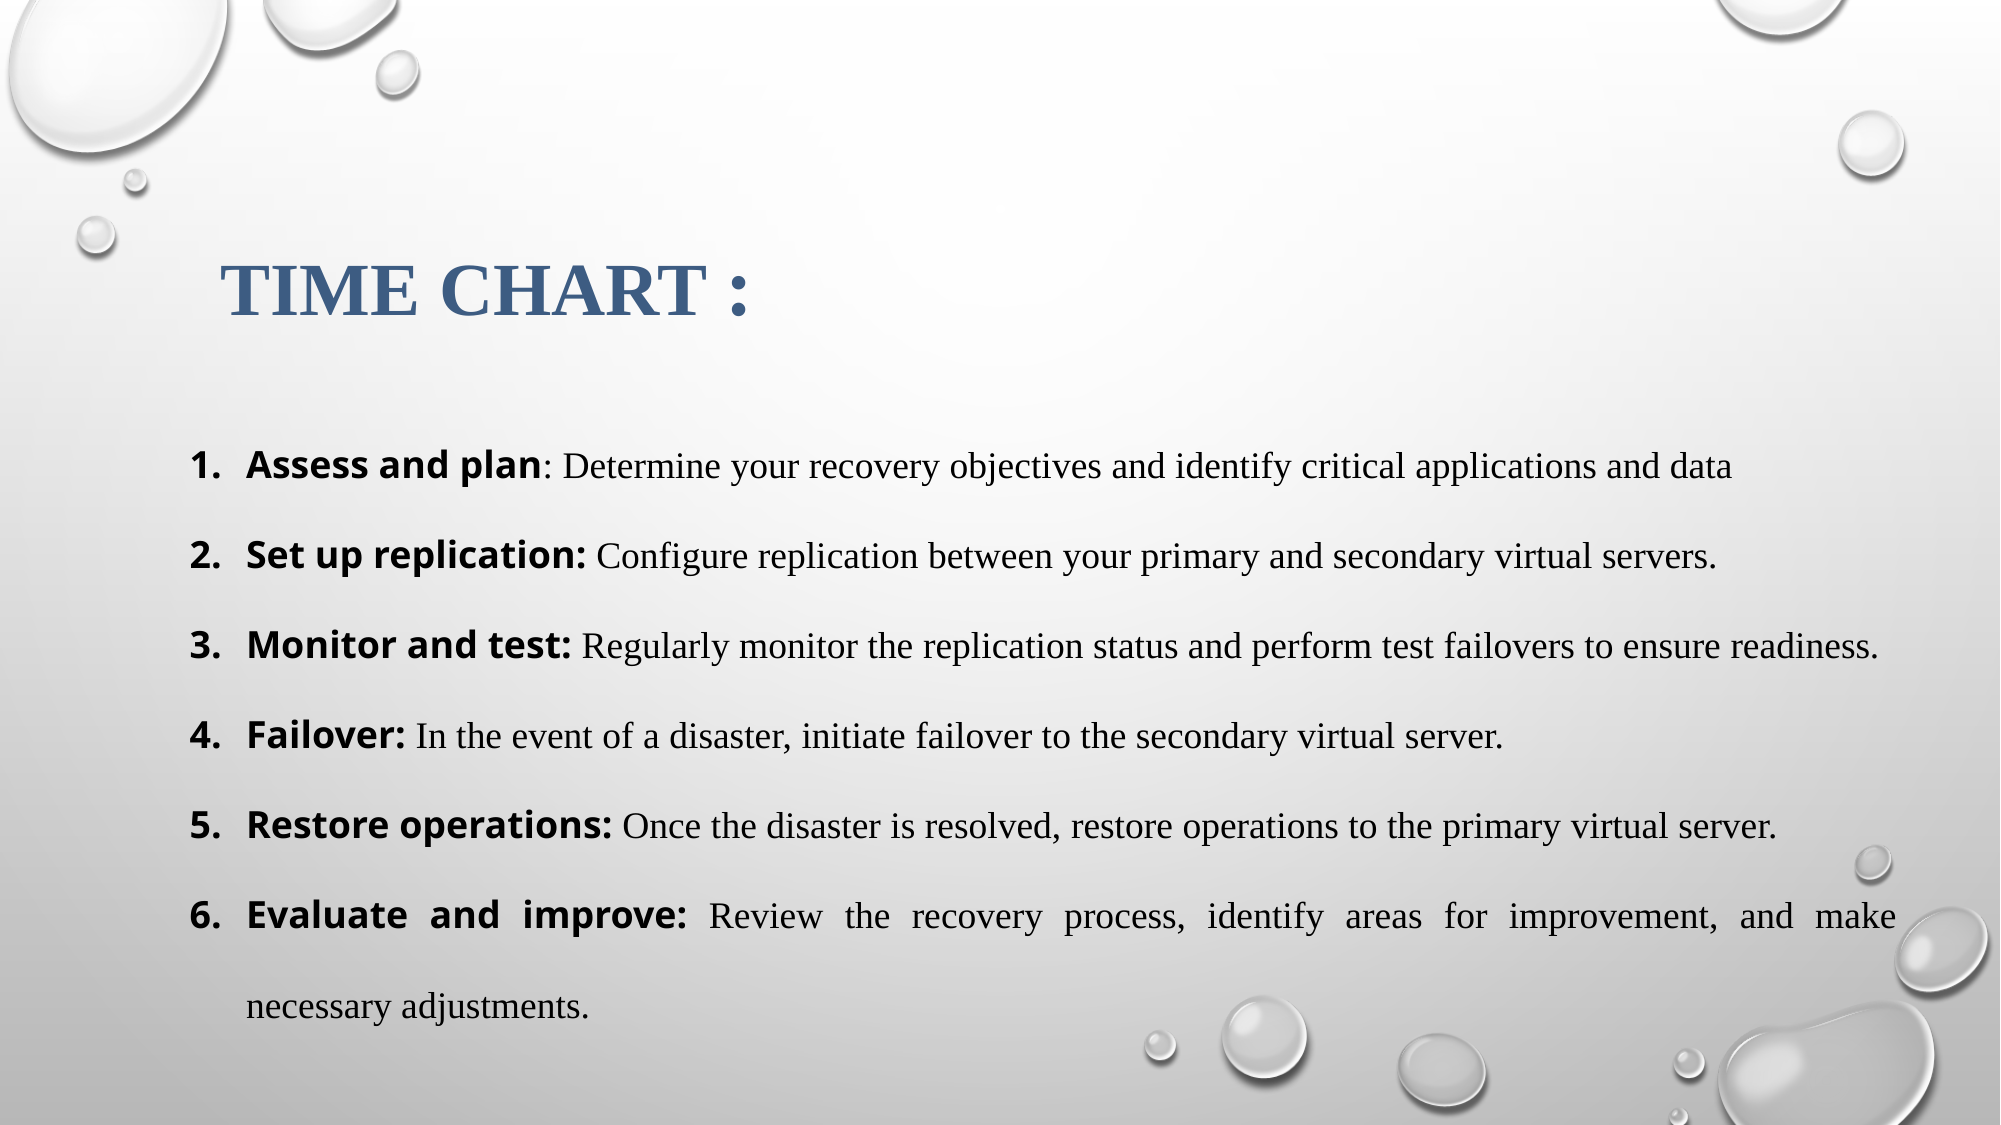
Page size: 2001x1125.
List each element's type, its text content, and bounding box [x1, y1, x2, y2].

title TIME CHART : [0, 188, 1337, 389]
picture [0, 0, 2000, 1125]
text_box Assess and plan: Determine your recovery objectives and identify critical applications and data Set up replication: Configure replication between your primary and secondary virtual servers. Monitor and test: Regularly monitor the replication status and perform test failovers to ensure readiness. Failover: In the event of a disaster, initiate failover to the secondary virtual server. Restore operations: Once the disaster is resolved, restore operations to the primary virtual server. Evaluate and improve: Review the recovery process, identify areas for improvement, and make necessary adjustments. [174, 388, 1914, 1033]
